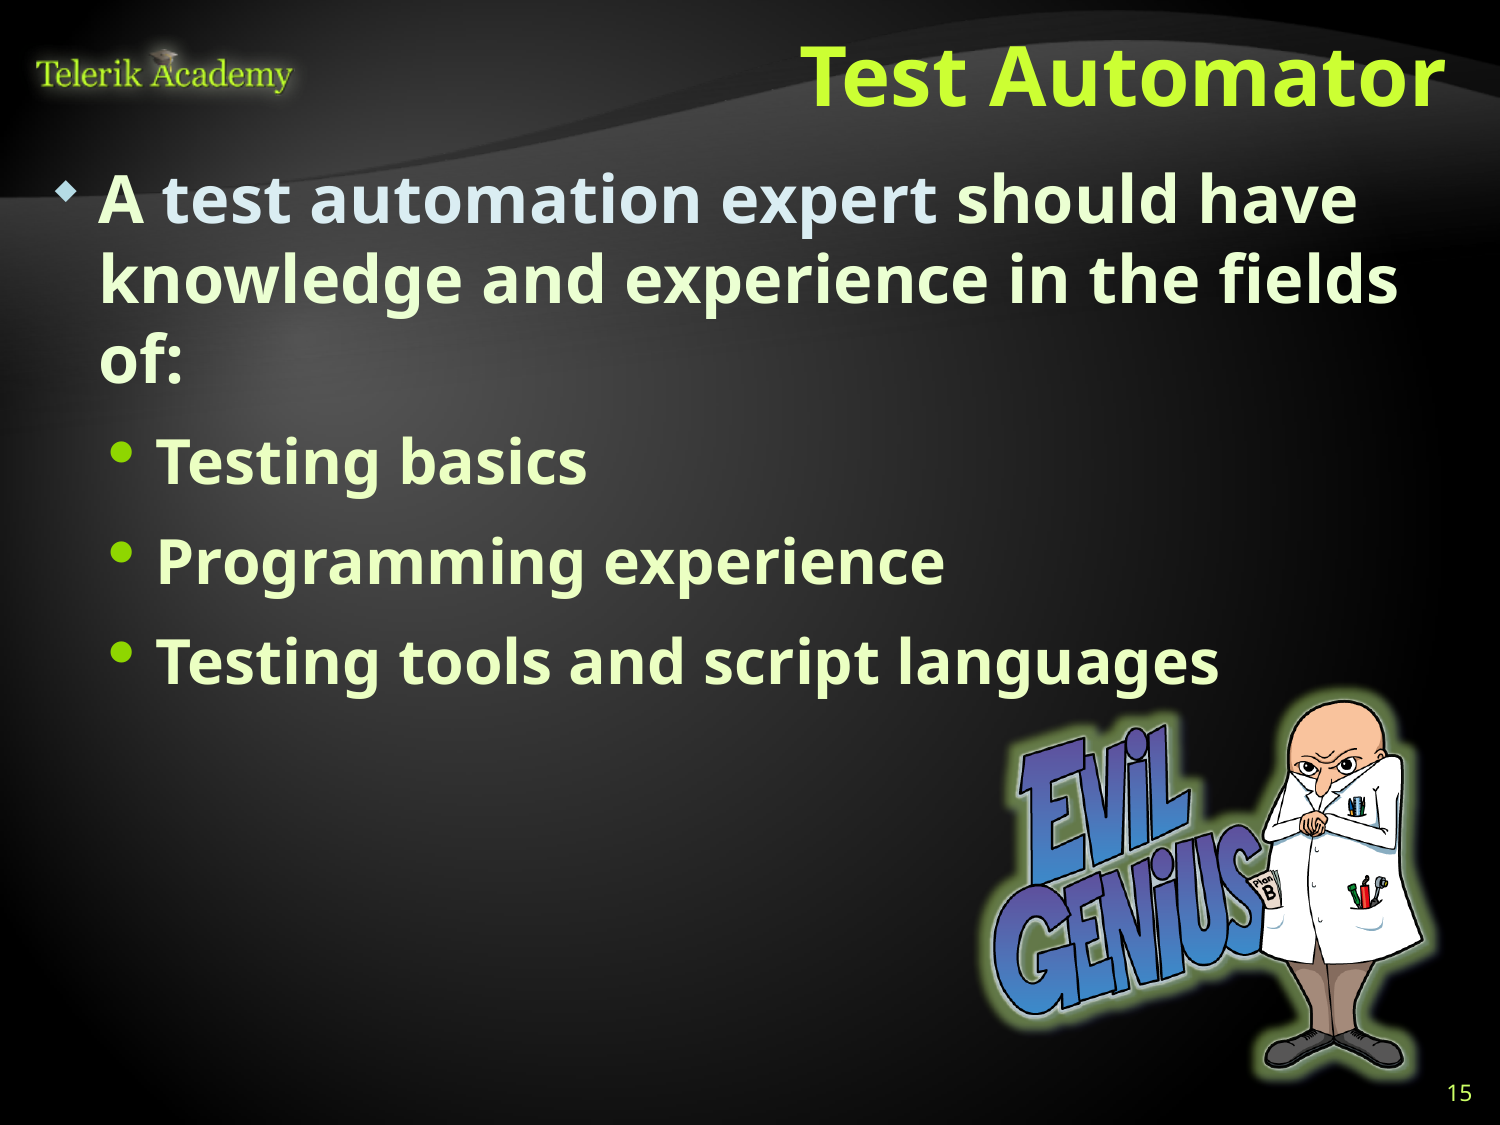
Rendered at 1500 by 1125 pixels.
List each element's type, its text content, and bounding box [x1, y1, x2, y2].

slide_number 15 [1412, 1074, 1488, 1113]
list A test automation expert should have knowledge and experience in the fields of: Testing basics Programming experience Testing tools and script languages [37, 149, 1463, 1100]
picture [0, 0, 1500, 1125]
title Test Automator [300, 12, 1463, 149]
